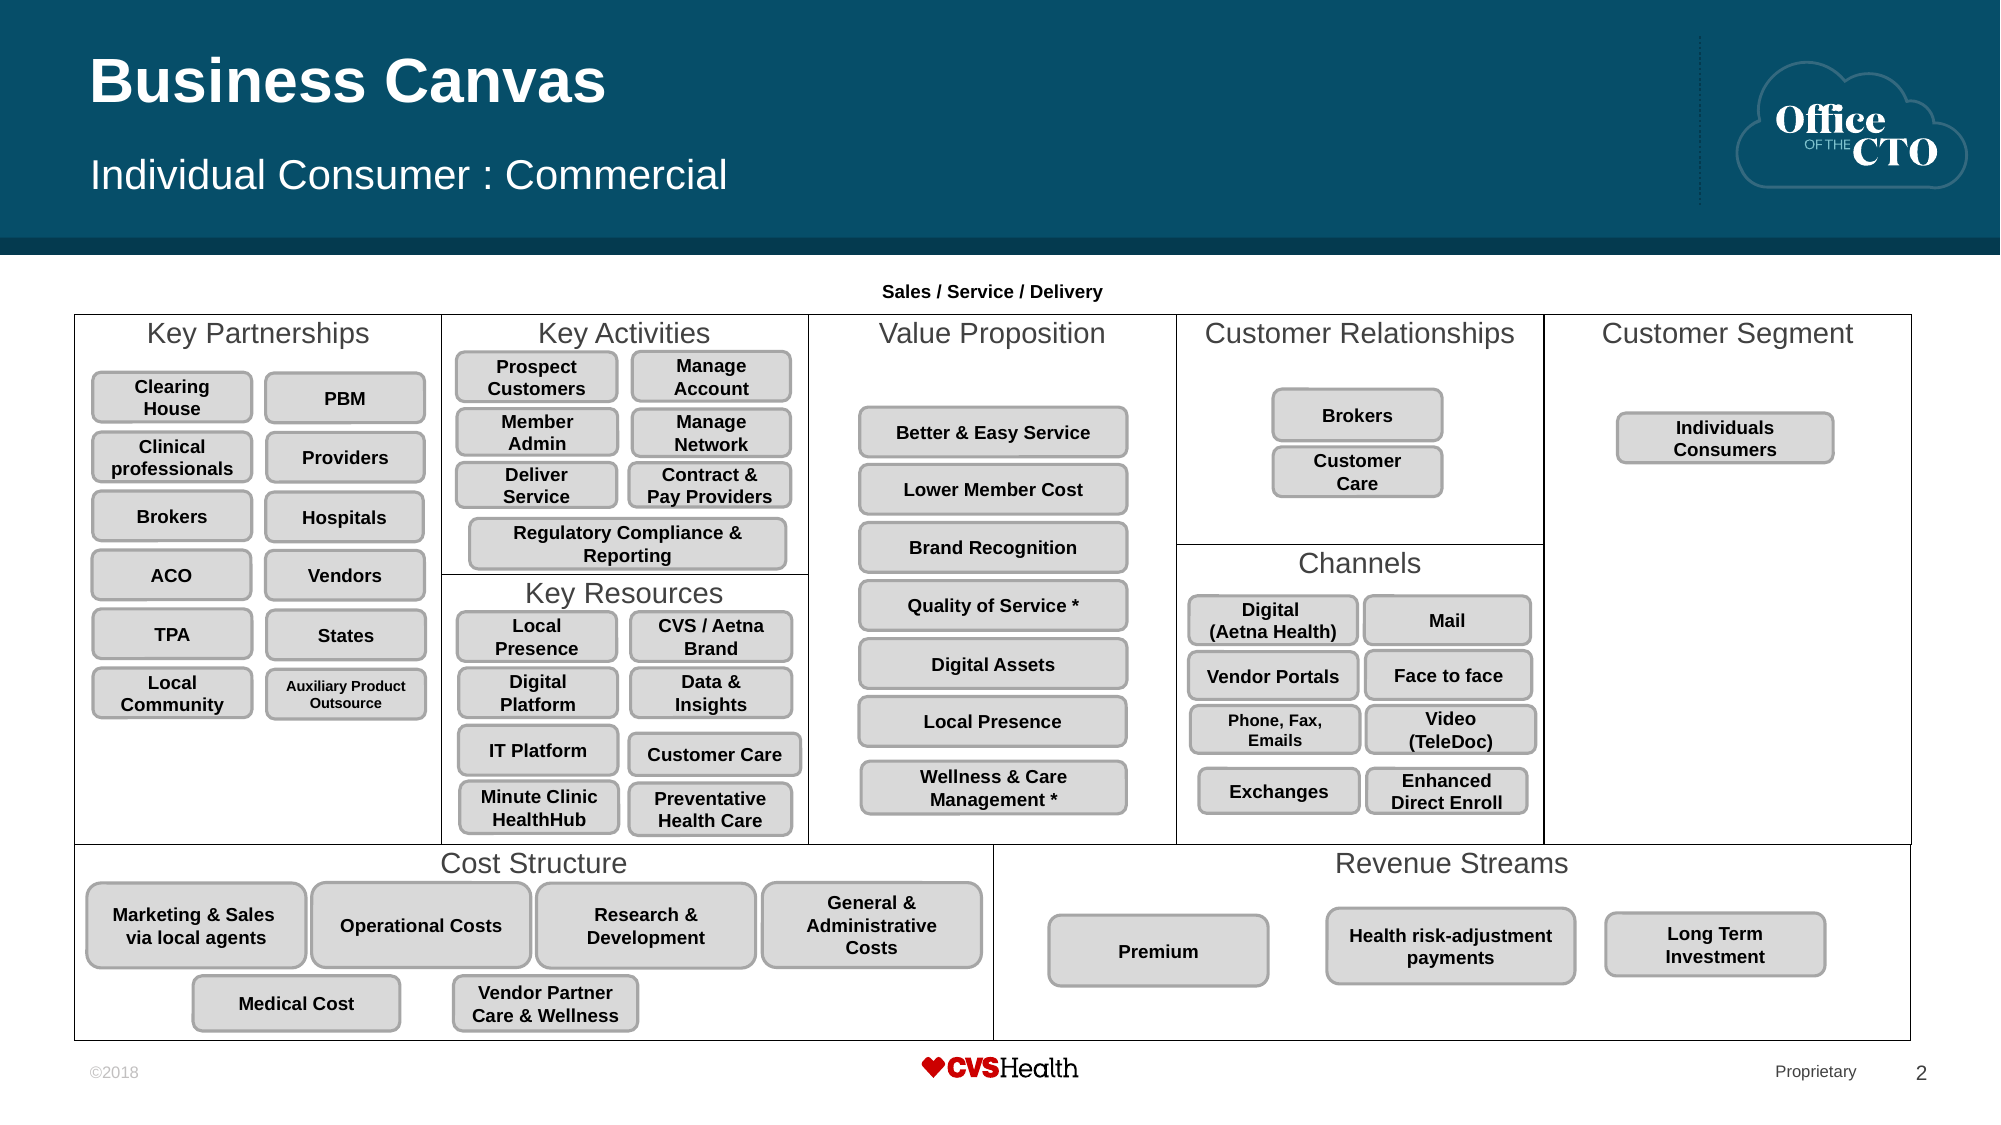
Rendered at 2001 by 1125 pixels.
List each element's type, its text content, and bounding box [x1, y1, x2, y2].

text_box Value Proposition [809, 314, 1176, 844]
text_box PBM [263, 370, 427, 425]
text_box Revenue Streams [993, 844, 1911, 1041]
text_box Digital Platform [456, 665, 620, 720]
text_box Exchanges [1196, 766, 1362, 816]
text_box Local Community [90, 665, 255, 720]
text_box Customer Care [1271, 444, 1445, 499]
text_box Vendor Partner Care & Wellness [451, 973, 640, 1034]
text_box Brokers [1270, 386, 1445, 443]
text_box Minute Clinic HealthHub [457, 778, 621, 836]
text_box Video (TeleDoc) [1364, 703, 1538, 756]
text_box Marketing & Sales via local agents [84, 880, 309, 971]
text_box Key Activities [441, 314, 809, 574]
text_box Sales / Service / Delivery [846, 274, 1140, 307]
text_box Clearing House [90, 370, 254, 425]
text_box Digital (Aetna Health) [1186, 593, 1360, 647]
text_box Mail [1362, 593, 1533, 647]
text_box Research & Development [534, 881, 758, 971]
text_box Hospitals [263, 489, 426, 544]
text_box Premium [1046, 913, 1271, 989]
text_box Customer Care [626, 731, 803, 778]
text_box Wellness & Care Management * [859, 759, 1129, 817]
text_box Deliver Service [454, 460, 619, 510]
text_box Face to face [1363, 648, 1534, 702]
list Individual Consumer : Commercial [75, 141, 1665, 211]
text_box Operational Costs [309, 880, 533, 970]
text_box Manage Network [630, 406, 793, 459]
text_box Data & Insights [628, 665, 795, 720]
text_box Vendor Portals [1186, 649, 1361, 702]
text_box Individuals Consumers [1615, 410, 1836, 465]
text_box Member Admin [454, 406, 620, 458]
text_box Contract & Pay Providers [626, 460, 793, 510]
text_box Quality of Service * [857, 578, 1130, 633]
text_box General & Administrative Costs [760, 880, 984, 970]
text_box Prospect Customers [454, 349, 620, 404]
text_box Cost Structure [74, 844, 993, 1041]
text_box Auxiliary Product Outsource [264, 667, 428, 722]
text_box Manage Account [630, 349, 793, 404]
text_box Regulatory Compliance & Reporting [467, 516, 789, 572]
text_box Health risk-adjustment payments [1324, 905, 1578, 987]
text_box ACO [89, 547, 254, 602]
text_box Local Presence [455, 609, 619, 664]
text_box Long Term Investment [1603, 910, 1828, 978]
text_box Key Resources [441, 574, 809, 845]
text_box Better & Easy Service [857, 405, 1130, 459]
text_box Channels [1176, 544, 1544, 845]
text_box Providers [264, 430, 427, 485]
text_box IT Platform [456, 723, 621, 778]
title Business Canvas [75, 48, 1665, 127]
text_box Customer Segment [1544, 314, 1912, 845]
text_box Local Presence [856, 694, 1129, 749]
text_box Customer Relationships [1176, 314, 1544, 544]
text_box Enhanced Direct Enroll [1364, 766, 1530, 816]
text_box TPA [90, 606, 255, 661]
text_box Clinical professionals [90, 429, 254, 484]
text_box Vendors [263, 548, 427, 603]
text_box Digital Assets [857, 636, 1130, 691]
text_box Key Partnerships [74, 314, 441, 844]
text_box Preventative Health Care [626, 780, 794, 838]
text_box Brokers [90, 488, 254, 543]
text_box Brand Recognition [857, 520, 1130, 575]
text_box CVS / Aetna Brand [628, 609, 795, 664]
text_box Medical Cost [190, 973, 403, 1034]
text_box States [264, 607, 428, 662]
text_box Phone, Fax, Emails [1188, 703, 1363, 756]
text_box Lower Member Cost [857, 462, 1130, 517]
